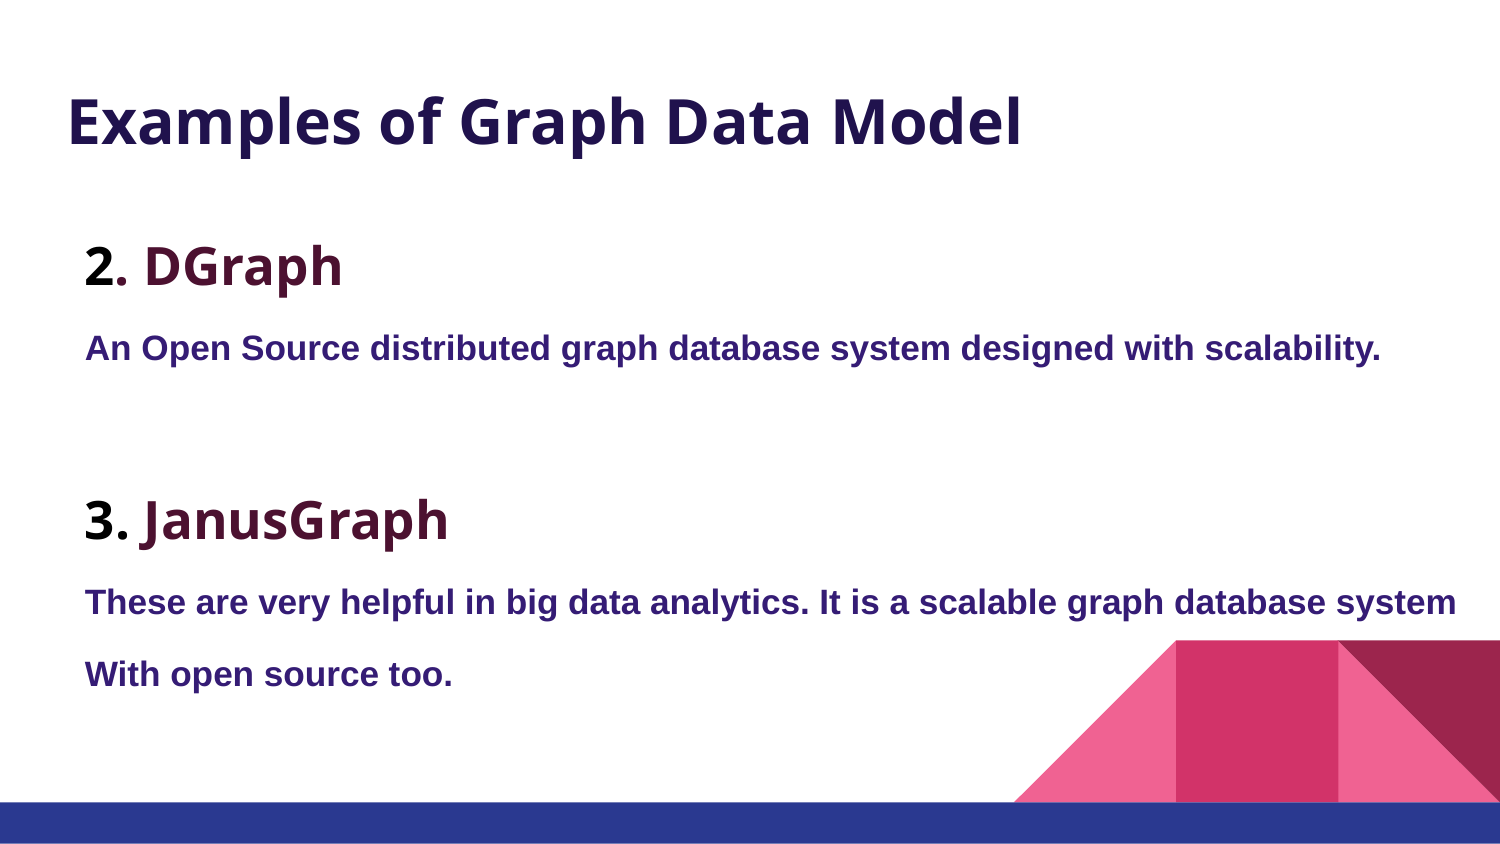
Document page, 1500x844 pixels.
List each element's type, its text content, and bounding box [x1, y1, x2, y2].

list 2. DGraph An Open Source distributed graph database system designed with scalability. 3. JanusGraph These are very helpful in big data analytics. It is a scalable graph database system With open source too. [69, 207, 1482, 759]
title Examples of Graph Data Model [51, 67, 1449, 167]
